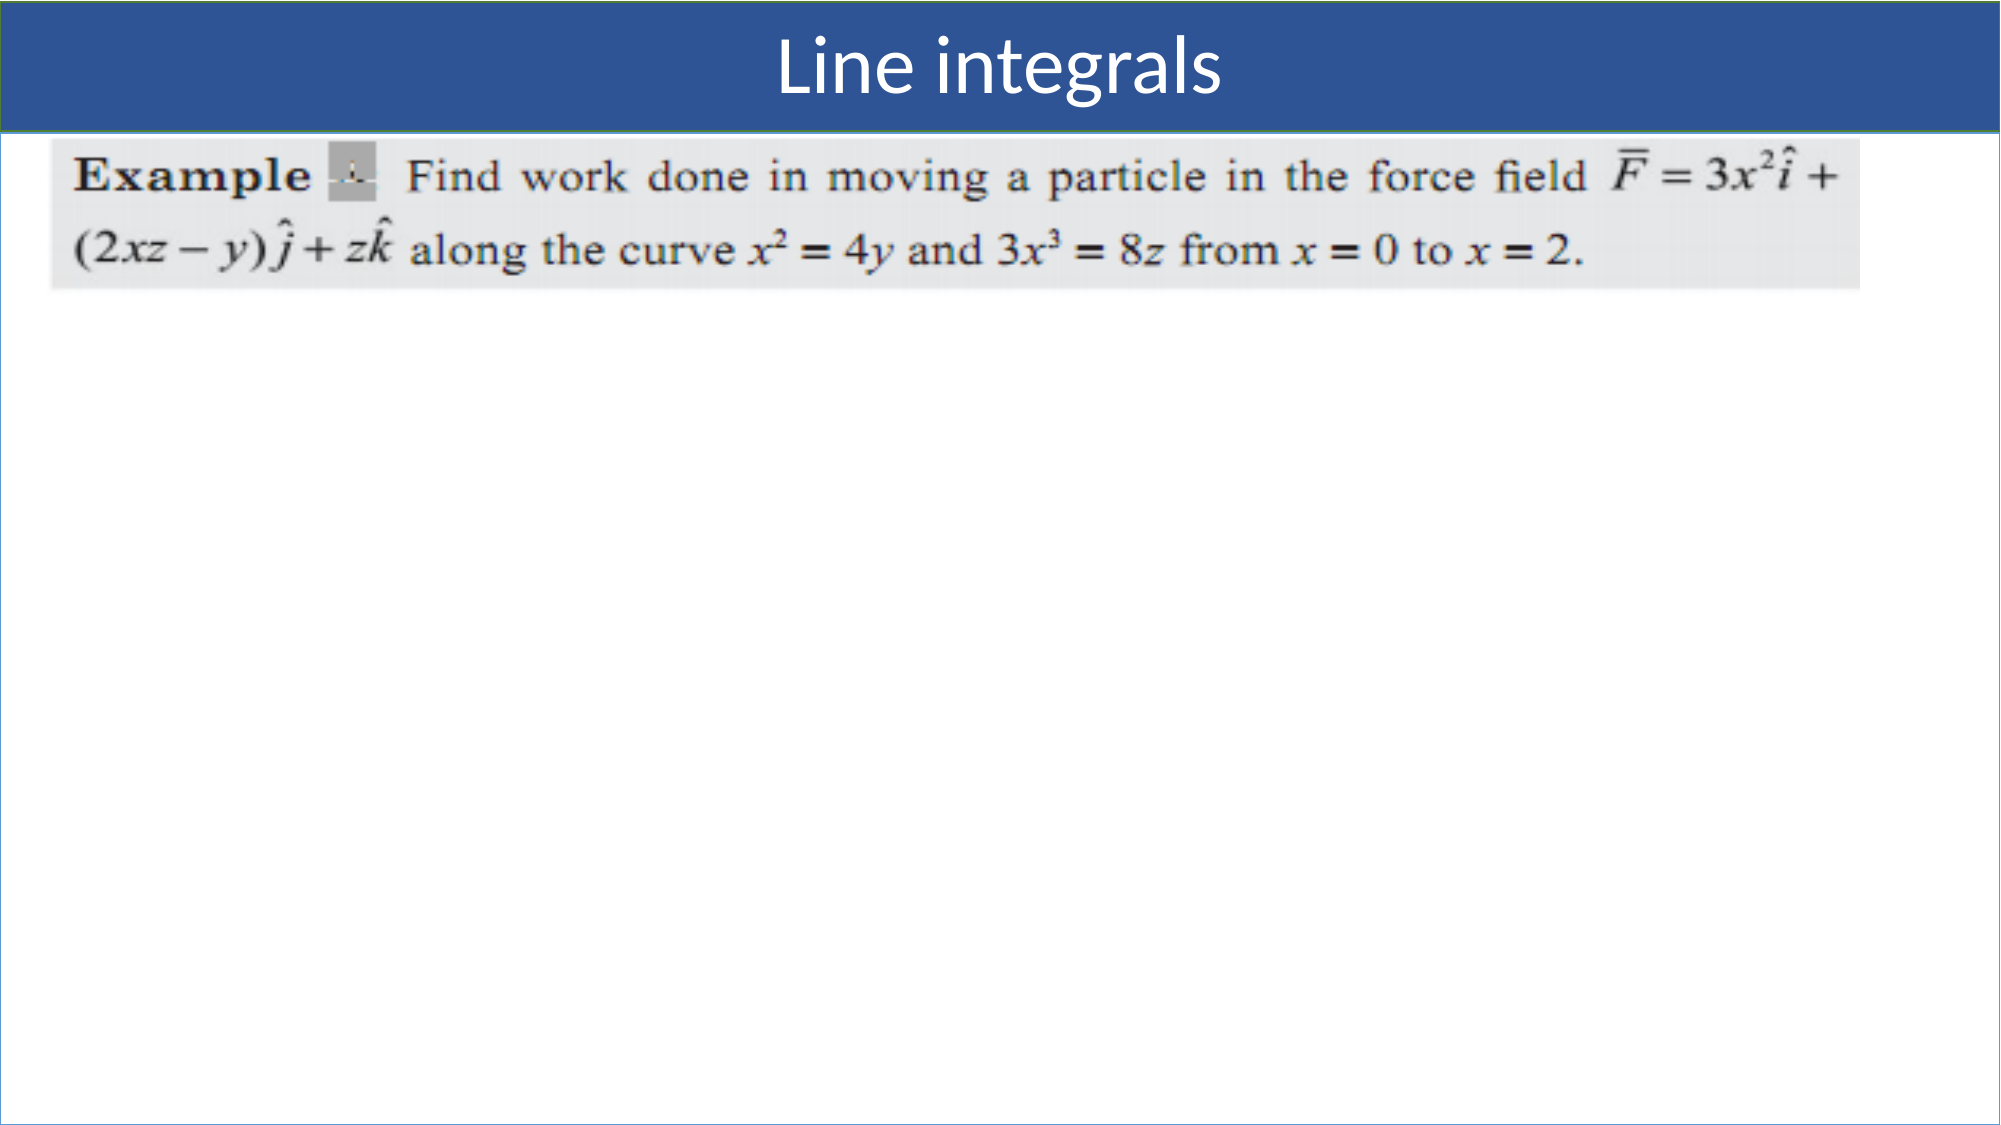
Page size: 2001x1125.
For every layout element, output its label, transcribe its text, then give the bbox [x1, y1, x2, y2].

list [0, 132, 2000, 1125]
picture [46, 134, 1861, 296]
title Line integrals [0, 1, 2000, 132]
